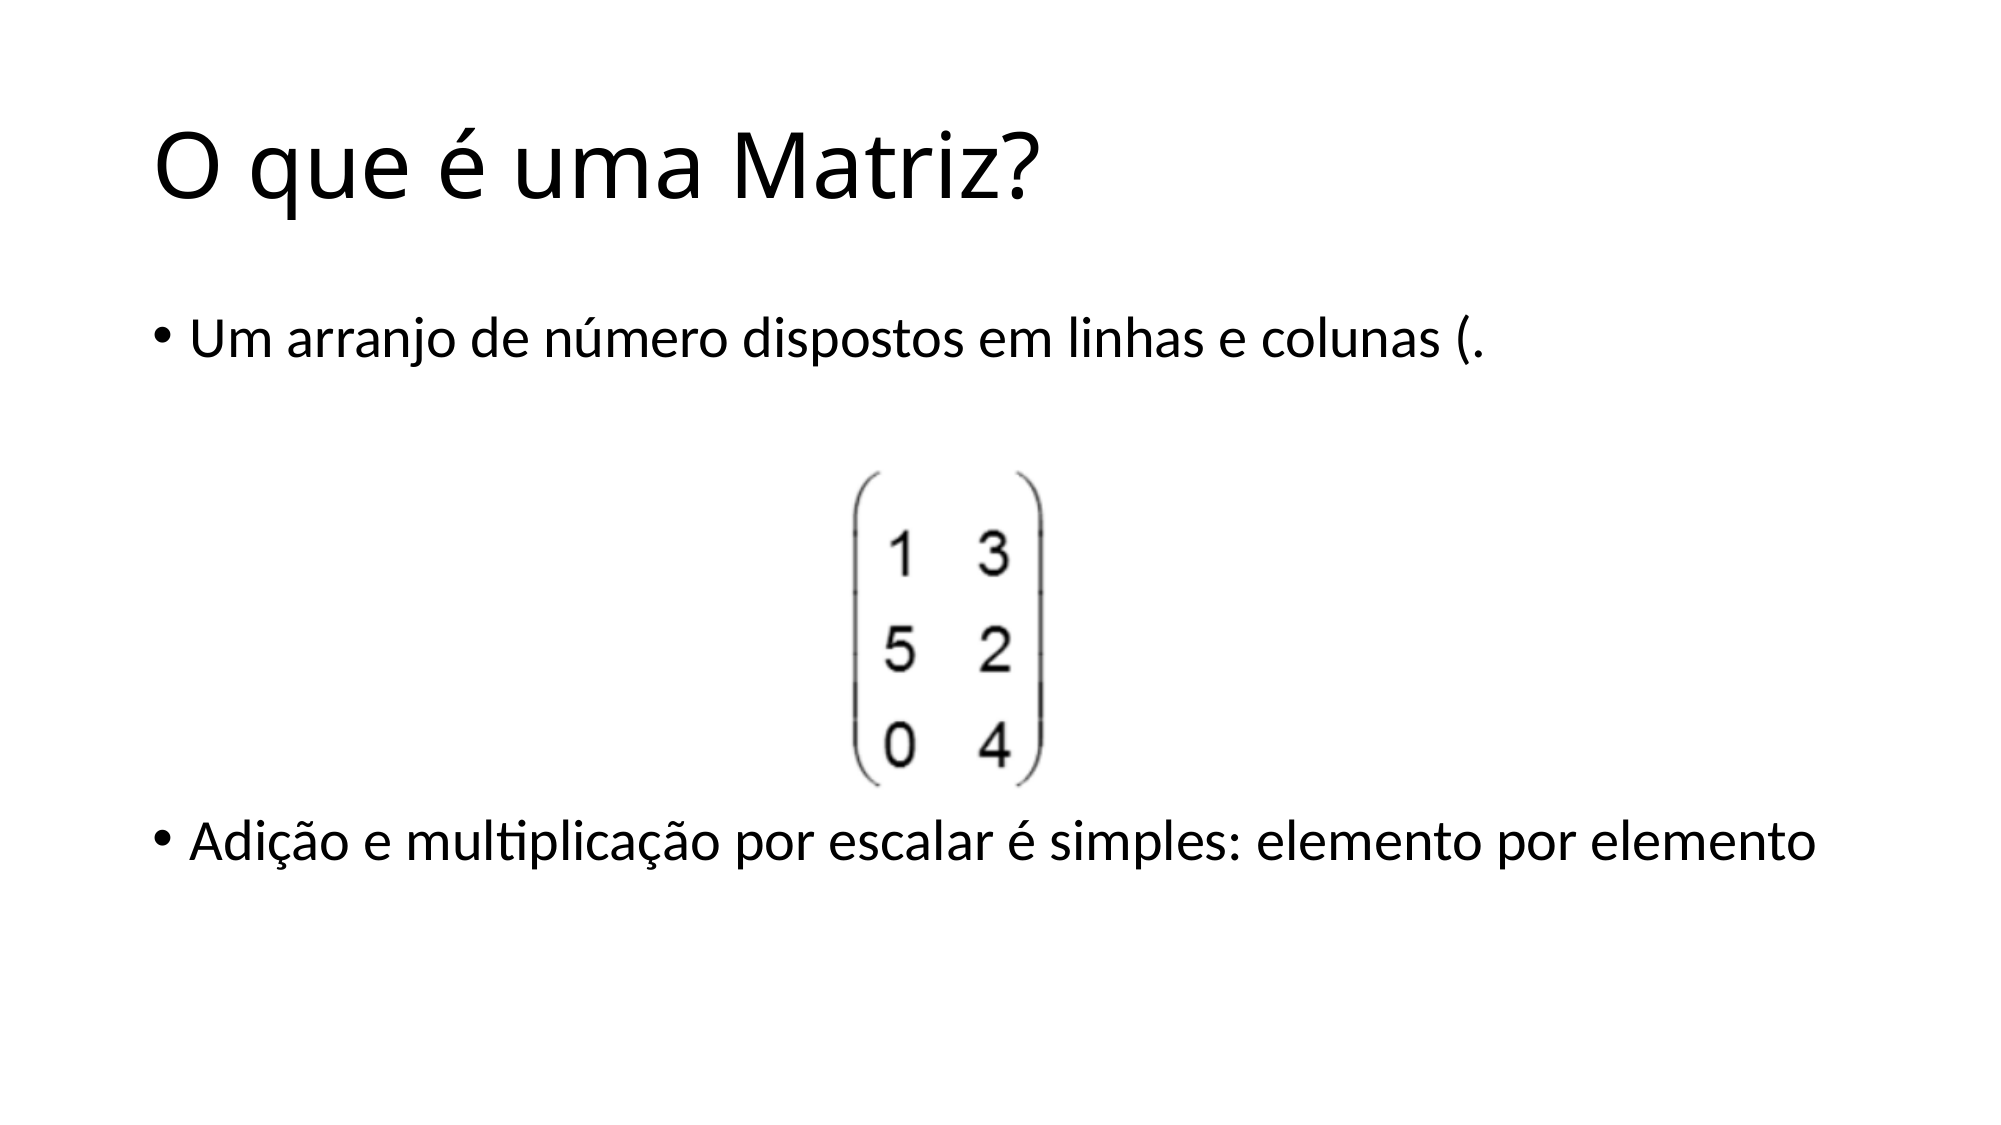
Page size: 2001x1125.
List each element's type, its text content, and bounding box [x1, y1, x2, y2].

picture [822, 461, 1063, 797]
title O que é uma Matriz? [137, 59, 1863, 278]
